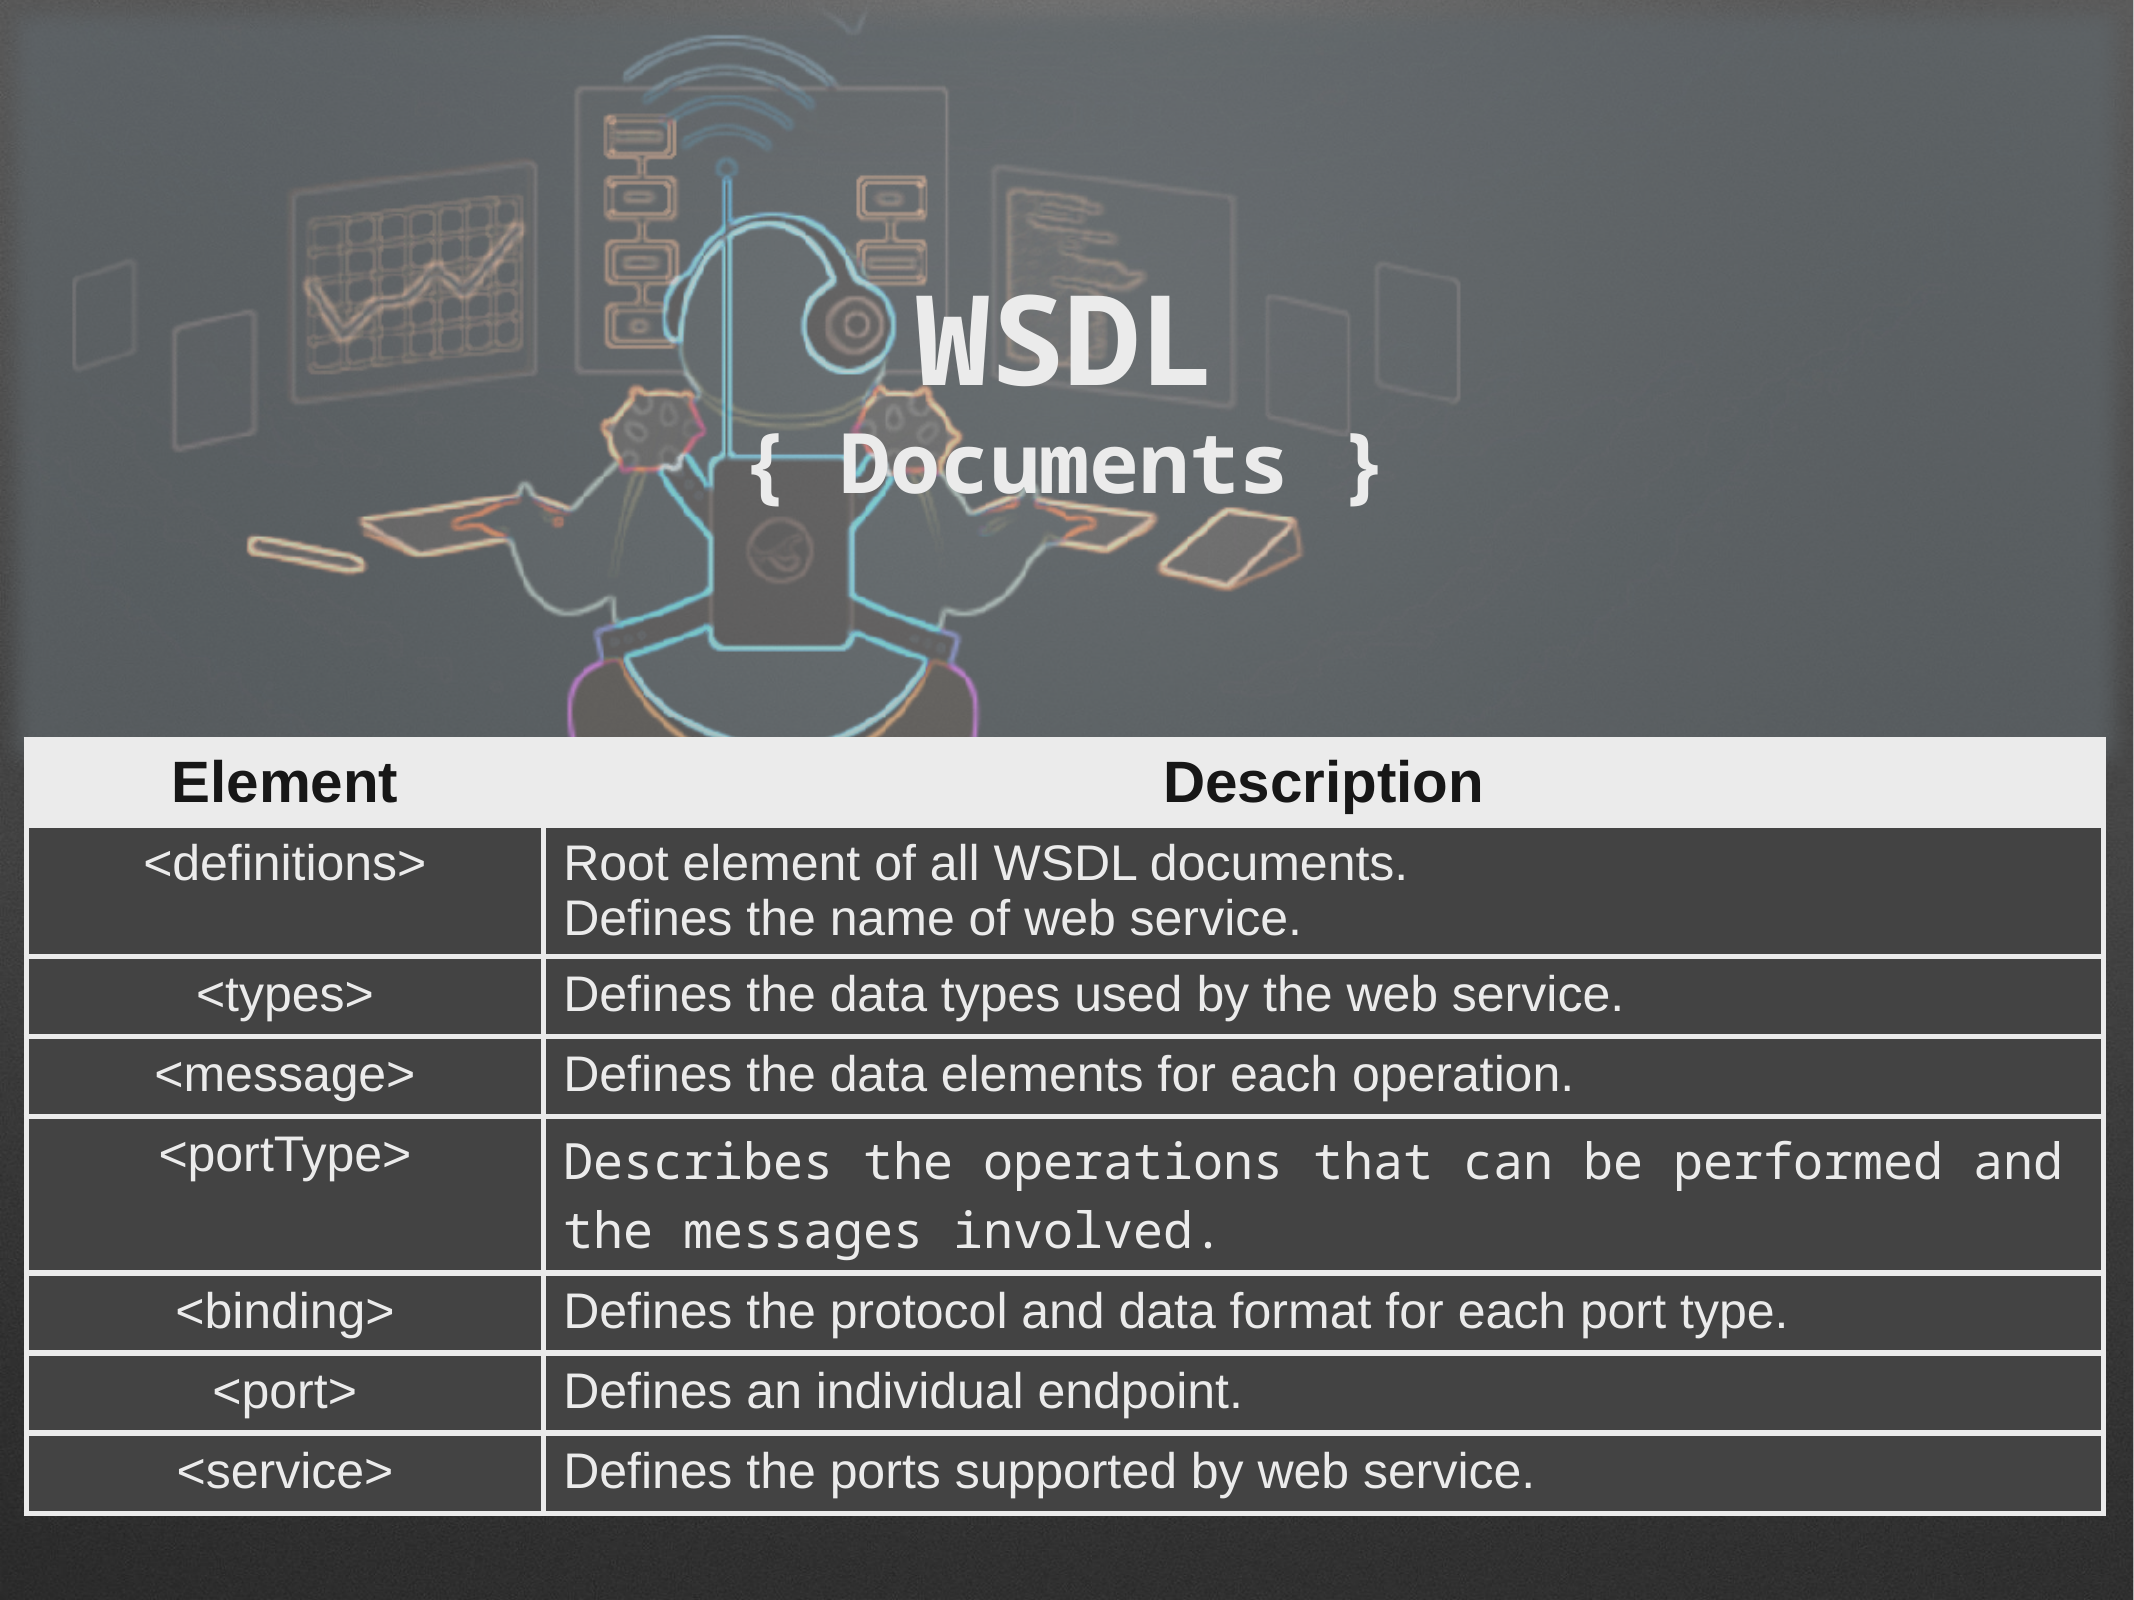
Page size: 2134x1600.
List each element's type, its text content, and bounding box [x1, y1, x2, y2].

table_cell Defines the ports supported by web service. [546, 1436, 2101, 1511]
table_cell Describes the operations that can be performed and the messages involved. [546, 1119, 2101, 1270]
table_cell Defines an individual endpoint. [546, 1356, 2101, 1430]
table_cell Defines the data elements for each operation. [546, 1039, 2101, 1114]
table_cell <service> [29, 1436, 541, 1511]
title WSDL { Documents } [26, 30, 2104, 737]
table_cell <port> [29, 1356, 541, 1430]
picture [0, 0, 2134, 1600]
table_cell <message> [29, 1039, 541, 1114]
table_cell <types> [29, 959, 541, 1034]
table_cell Root element of all WSDL documents. Defines the name of web service. [546, 828, 2101, 954]
table_cell <portType> [29, 1119, 541, 1270]
table_cell Defines the protocol and data format for each port type. [546, 1276, 2101, 1350]
table_header Element [29, 743, 541, 822]
table_cell Defines the data types used by the web service. [546, 959, 2101, 1034]
table_cell <binding> [29, 1276, 541, 1350]
table_cell <definitions> [29, 828, 541, 954]
table_cell Describes the operations that can be performed and the messages involved. [19, 18, 2113, 752]
table_header Description [546, 743, 2101, 822]
